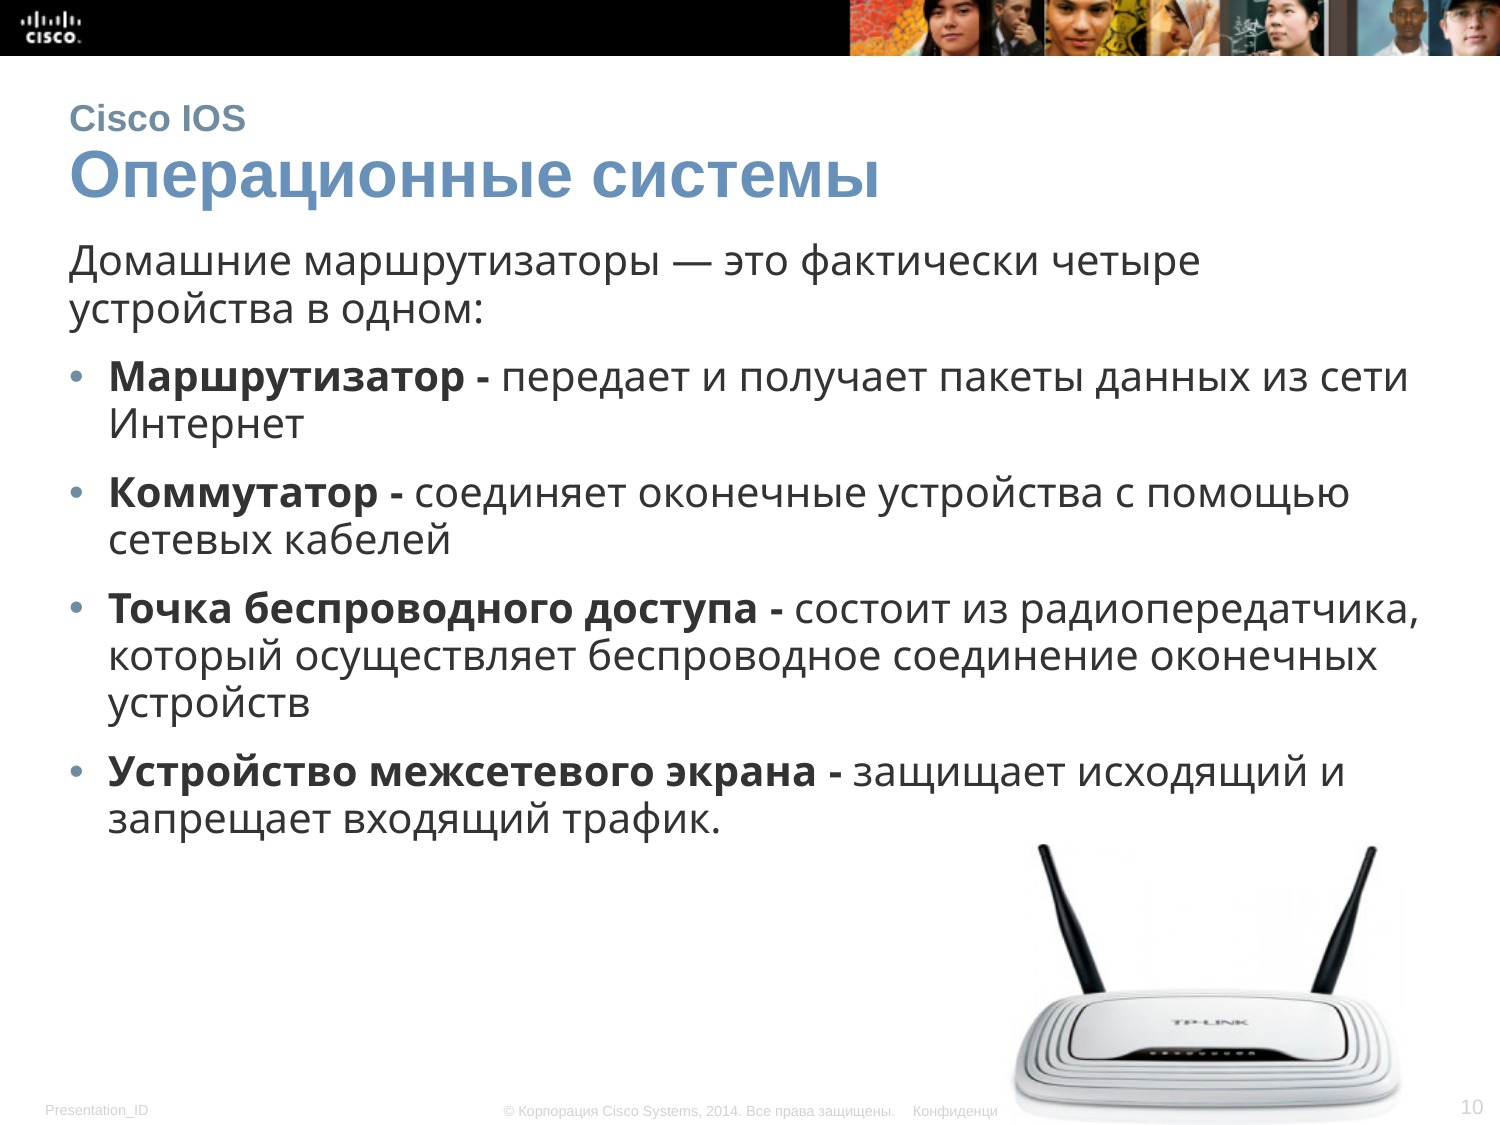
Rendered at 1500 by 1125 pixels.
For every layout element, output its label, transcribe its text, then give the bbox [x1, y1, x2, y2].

list Домашние маршрутизаторы — это фактически четыре устройства в одном: Маршрутизатор - передает и получает пакеты данных из сети Интернет Коммутатор - соединяет оконечные устройства с помощью сетевых кабелей Точка беспроводного доступа - состоит из радиопередатчика, который осуществляет беспроводное соединение оконечных устройств Устройство межсетевого экрана - защищает исходящий и запрещает входящий трафик. [55, 230, 1447, 911]
picture [997, 844, 1419, 1125]
picture [0, 0, 1500, 56]
title Cisco IOS Операционные системы [55, 80, 1392, 219]
